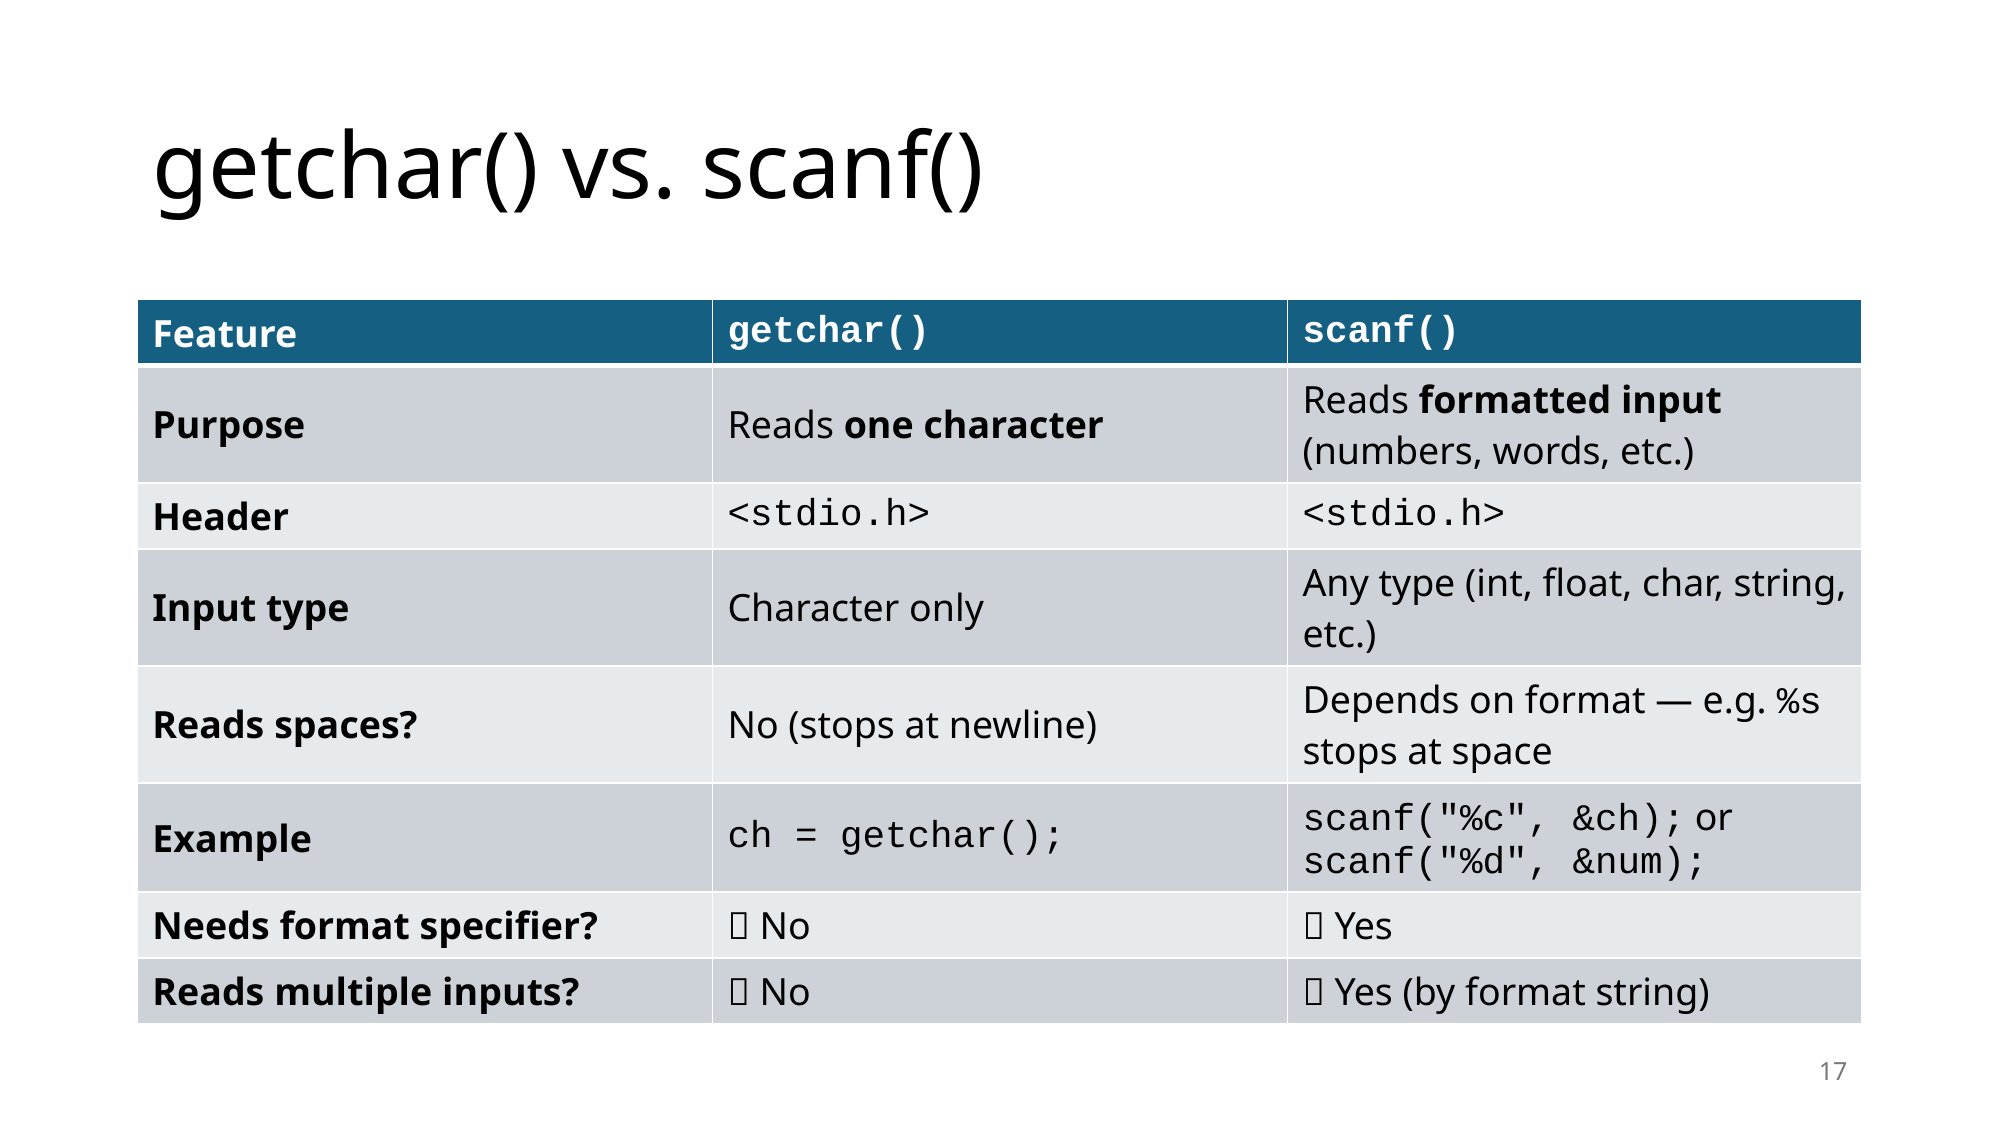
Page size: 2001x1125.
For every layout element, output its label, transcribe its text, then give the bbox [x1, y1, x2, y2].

table_cell Input type [138, 550, 712, 665]
table_cell ✅ Yes (by format string) [1288, 959, 1861, 1023]
table_cell Needs format specifier? [138, 893, 712, 957]
table_cell ❌ No [713, 893, 1287, 957]
table_cell Any type (int, float, char, string, etc.) [1288, 550, 1861, 665]
table_cell <stdio.h> [1288, 484, 1861, 548]
table_cell ❌ No [713, 959, 1287, 1023]
table_cell Character only [713, 550, 1287, 665]
table_cell Depends on format — e.g. %s stops at space [1288, 667, 1861, 782]
table_header getchar() [713, 300, 1287, 363]
table_header scanf() [1288, 300, 1861, 363]
table_cell Header [138, 484, 712, 548]
table_cell <stdio.h> [713, 484, 1287, 548]
table_cell ch = getchar(); [713, 784, 1287, 891]
table_cell Reads one character [713, 368, 1287, 482]
table_cell Reads multiple inputs? [138, 959, 712, 1023]
table_cell No (stops at newline) [713, 667, 1287, 782]
table_cell Example [138, 784, 712, 891]
table_cell Purpose [138, 368, 712, 482]
title getchar() vs. scanf() [137, 59, 1863, 278]
table_cell Reads formatted input (numbers, words, etc.) [1288, 368, 1861, 482]
table_header Feature [138, 300, 712, 363]
table_cell ✅ Yes [1288, 893, 1861, 957]
table_cell scanf("%c", &ch); or scanf("%d", &num); [1288, 784, 1861, 891]
slide_number 17 [1412, 1042, 1863, 1103]
table_cell Reads spaces? [138, 667, 712, 782]
